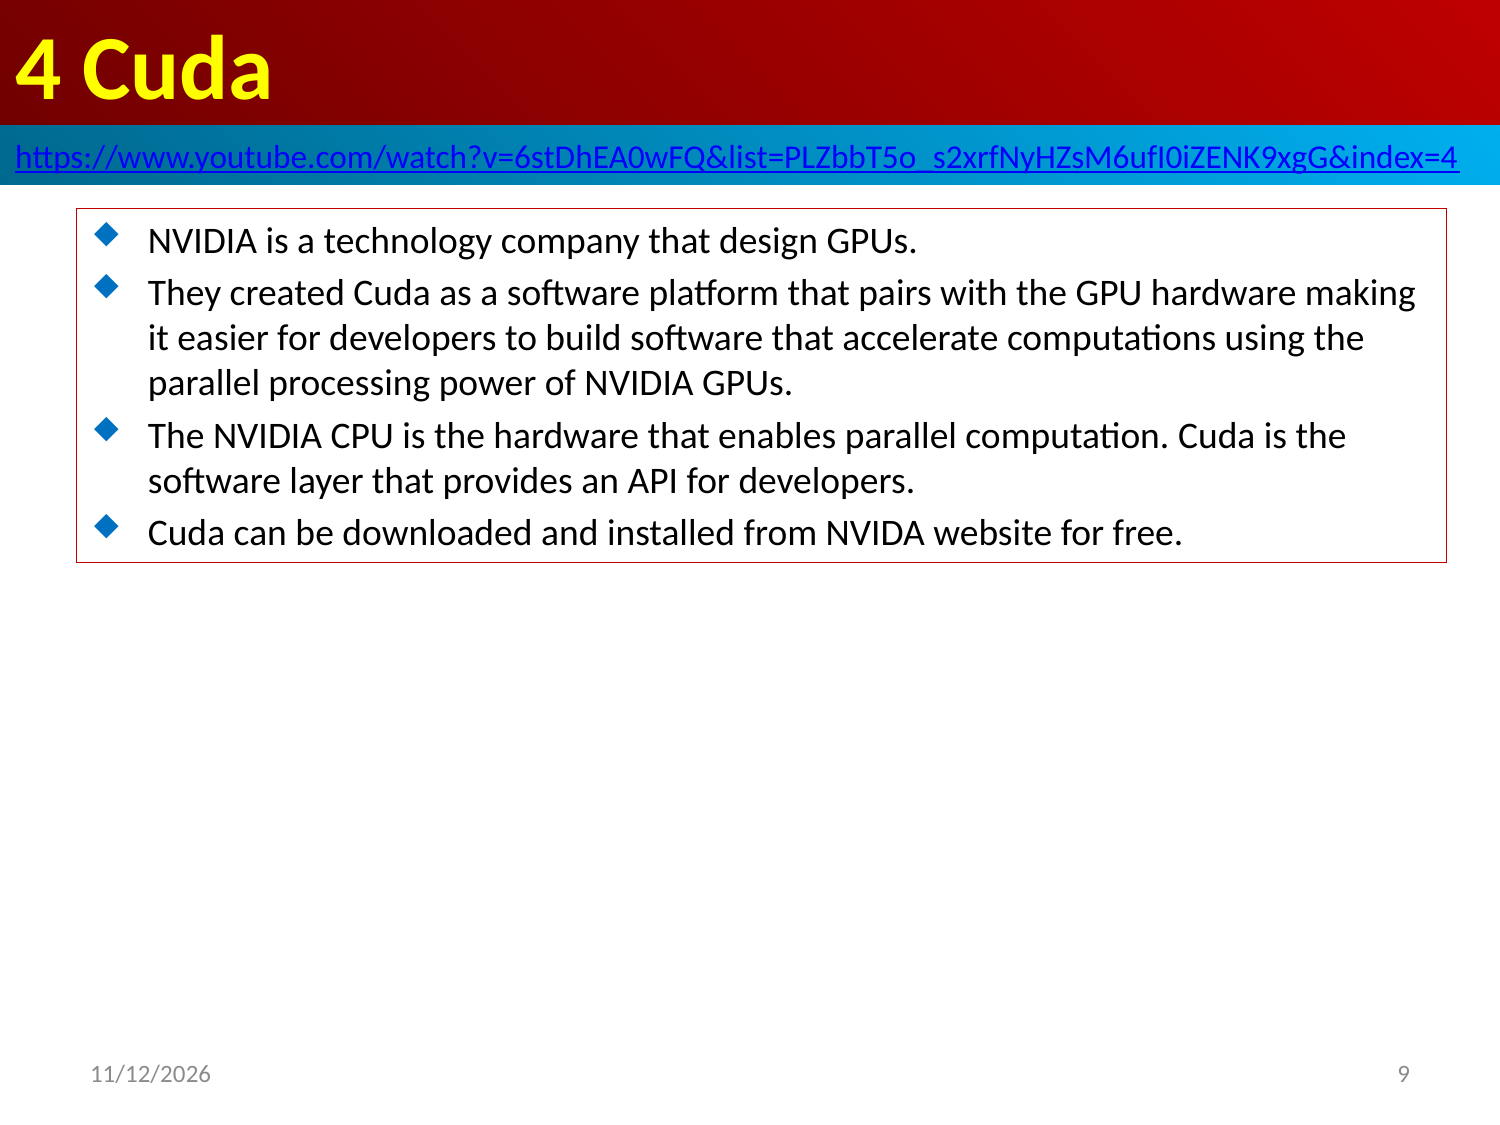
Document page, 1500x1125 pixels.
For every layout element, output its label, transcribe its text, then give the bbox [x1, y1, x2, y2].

slide_number 9 [1074, 1042, 1425, 1103]
title 4 Cuda [0, 0, 1500, 125]
text_box https://www.youtube.com/watch?v=6stDhEA0wFQ&list=PLZbbT5o_s2xrfNyHZsM6ufI0iZENK9xgG&index=4 [0, 125, 1500, 185]
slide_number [75, 1042, 425, 1103]
subtitle NVIDIA is a technology company that design GPUs. They created Cuda as a software platform that pairs with the GPU hardware making it easier for developers to build software that accelerate computations using the parallel processing power of NVIDIA GPUs. The NVIDIA CPU is the hardware that enables parallel computation. Cuda is the software layer that provides an API for developers. Cuda can be downloaded and installed from NVIDA website for free. [76, 208, 1447, 563]
